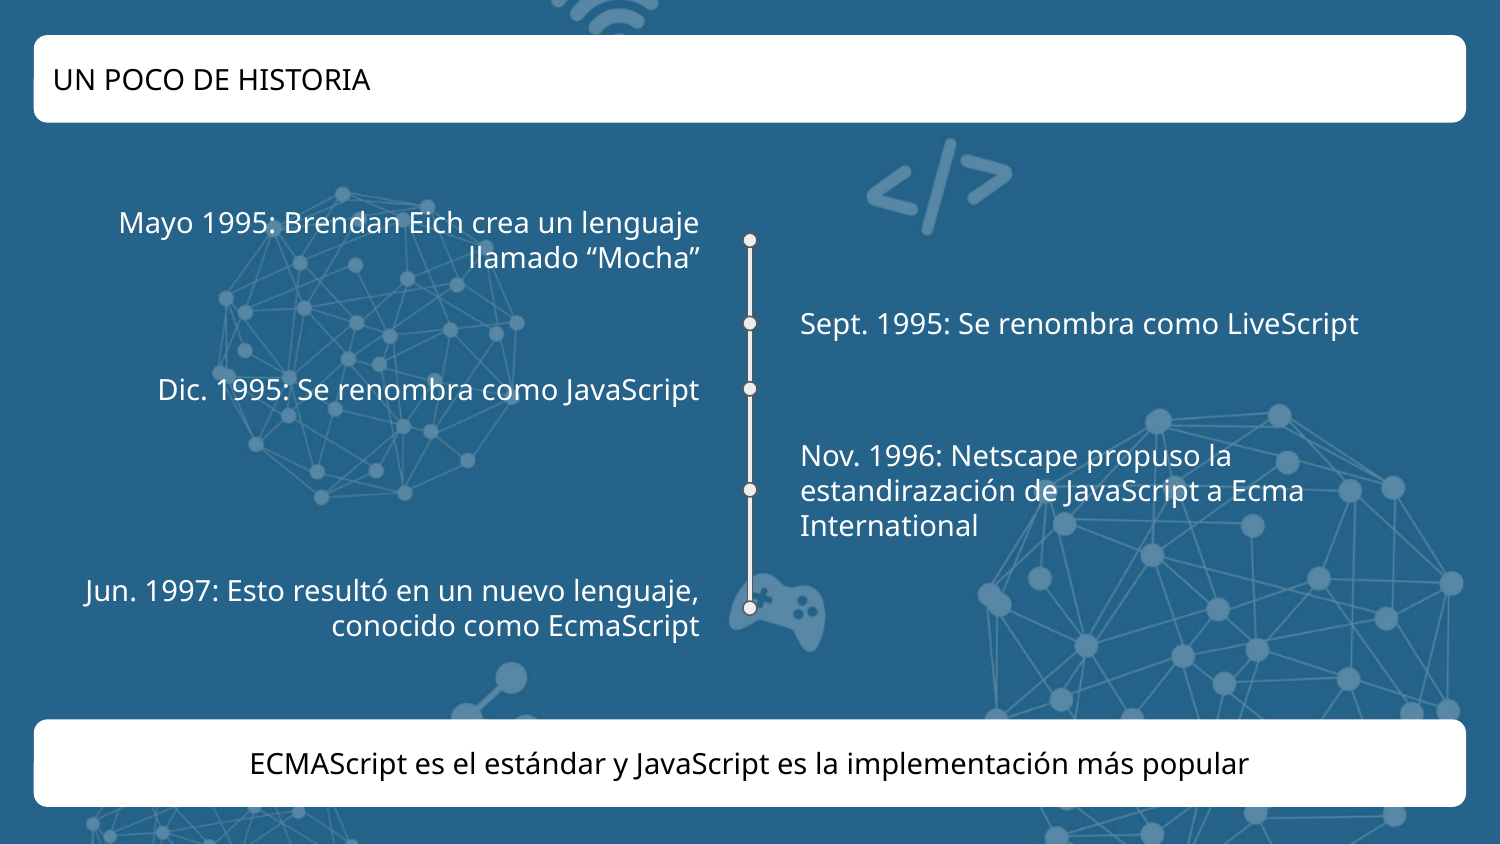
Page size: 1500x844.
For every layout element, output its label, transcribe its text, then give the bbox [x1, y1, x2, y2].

text_box [747, 331, 753, 382]
text_box ECMAScript es el estándar y JavaScript es la implementación más popular [33, 719, 1467, 807]
text_box Dic. 1995: Se renombra como JavaScript [33, 356, 715, 422]
text_box [742, 601, 758, 616]
text_box Jun. 1997: Esto resultó en un nuevo lenguaje, conocido como EcmaScript [33, 557, 715, 659]
text_box Sept. 1995: Se renombra como LiveScript [784, 290, 1467, 356]
text_box Mayo 1995: Brendan Eich crea un lenguaje llamado “Mocha” [33, 189, 715, 291]
text_box [747, 396, 753, 483]
text_box [742, 482, 758, 498]
text_box [747, 497, 753, 601]
text_box [742, 316, 758, 331]
text_box Nov. 1996: Netscape propuso la estandirazación de JavaScript a Ecma International [784, 421, 1467, 558]
text_box [742, 233, 758, 248]
text_box [747, 247, 753, 316]
text_box [742, 381, 758, 397]
text_box UN POCO DE HISTORIA [33, 35, 1467, 123]
picture [0, 0, 1500, 844]
